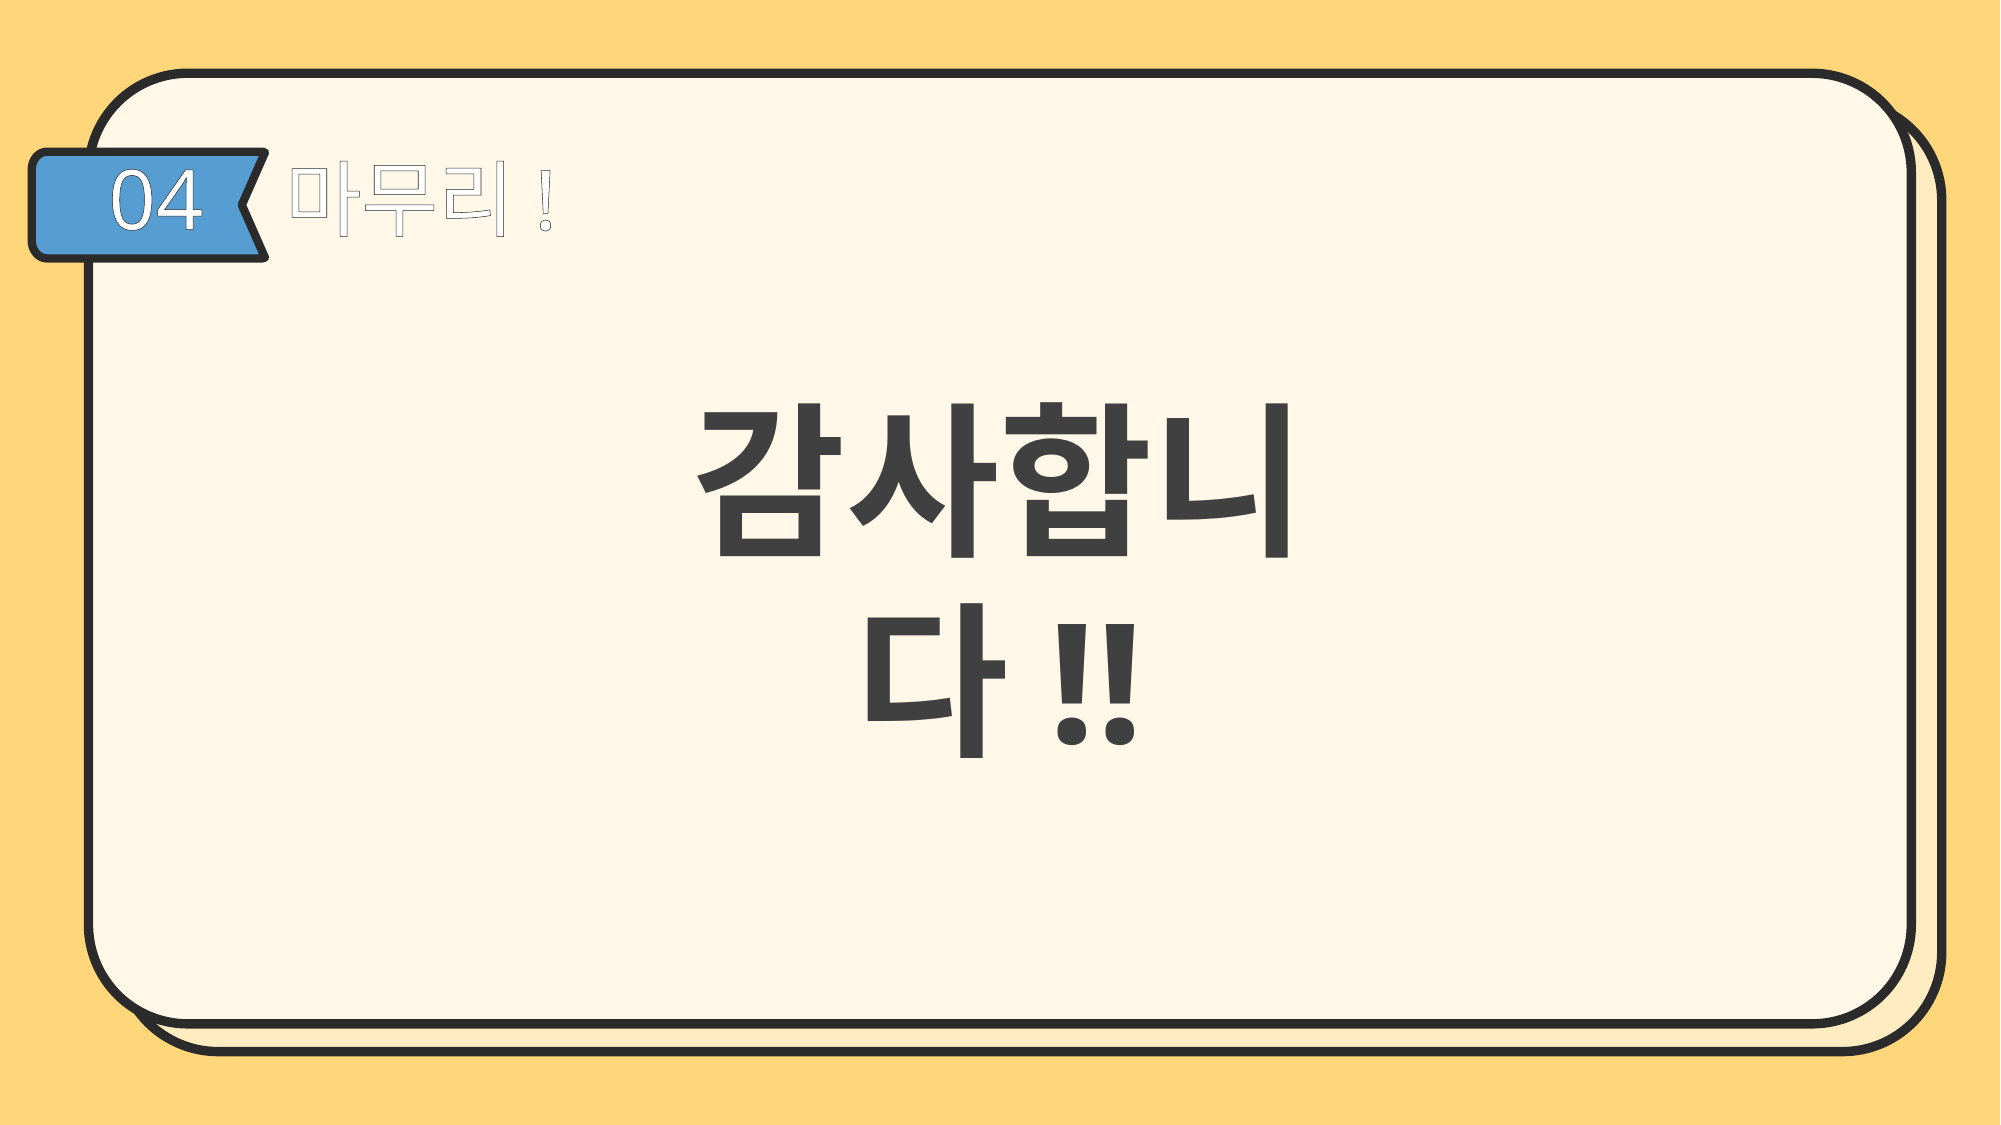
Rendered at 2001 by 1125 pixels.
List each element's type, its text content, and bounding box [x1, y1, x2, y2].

text_box 04 [30, 150, 88, 260]
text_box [88, 73, 1942, 1052]
